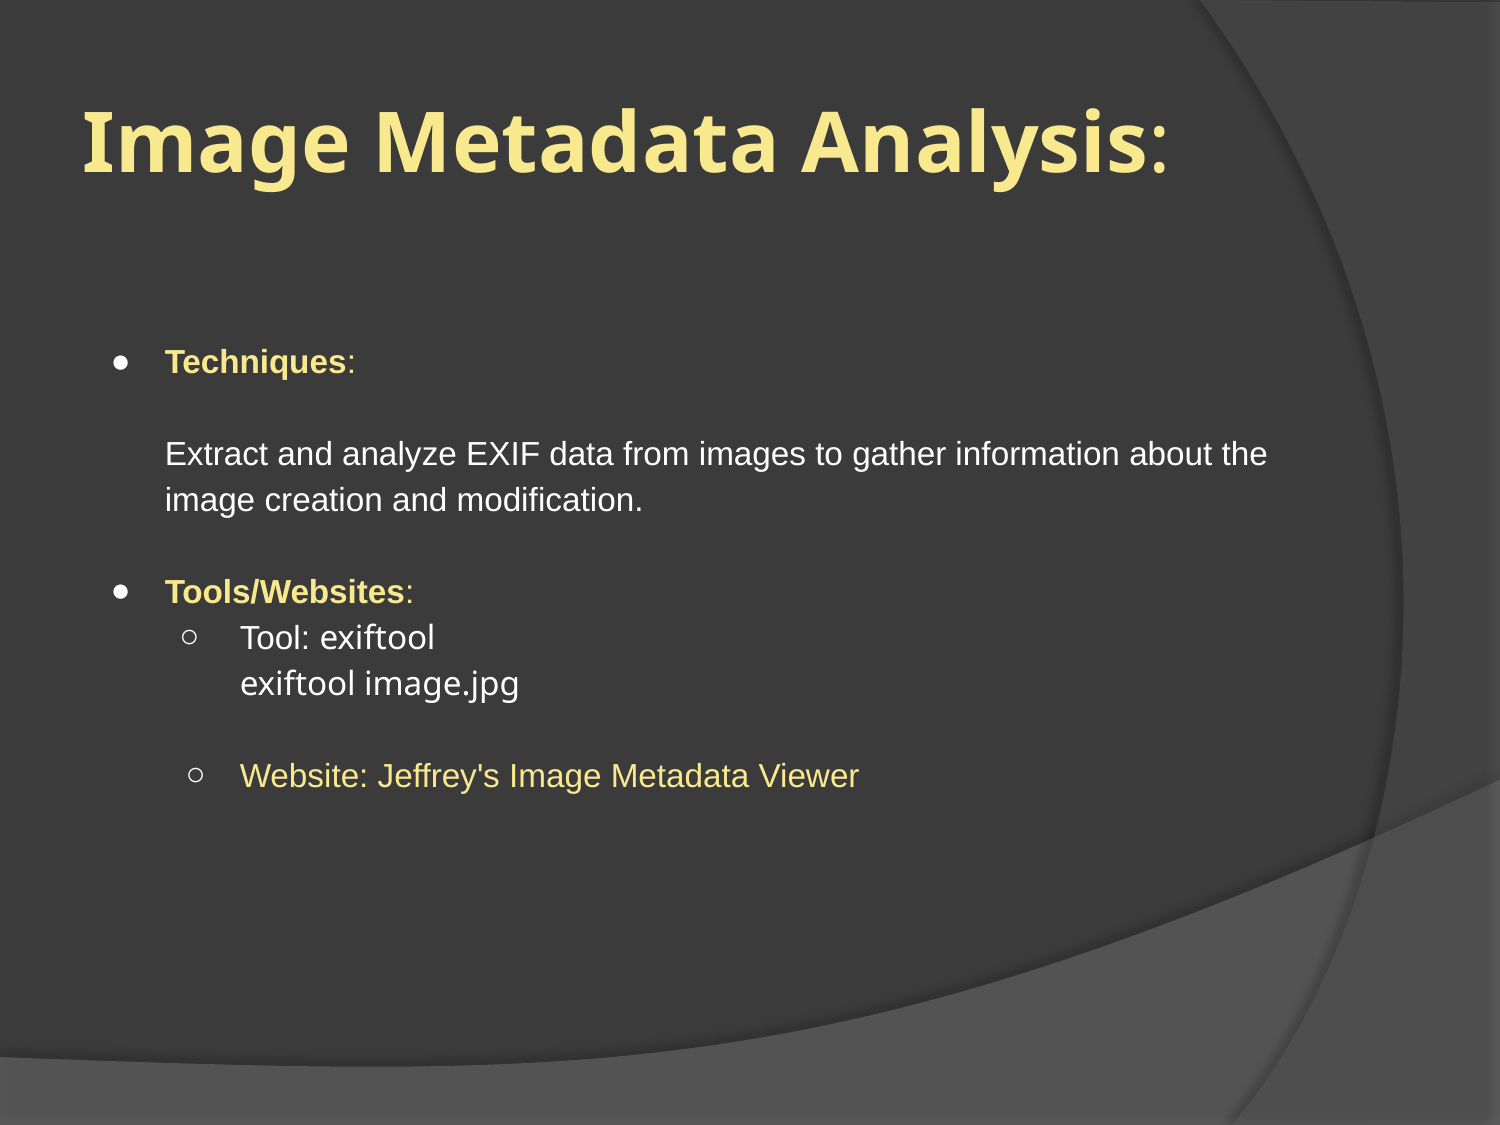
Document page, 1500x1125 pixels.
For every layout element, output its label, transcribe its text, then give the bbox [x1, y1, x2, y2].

list Techniques: Extract and analyze EXIF data from images to gather information about the image creation and modification. Tools/Websites: Tool: exiftool exiftool image.jpg Website: Jeffrey's Image Metadata Viewer [75, 262, 1300, 1005]
title Image Metadata Analysis: [75, 45, 1300, 233]
